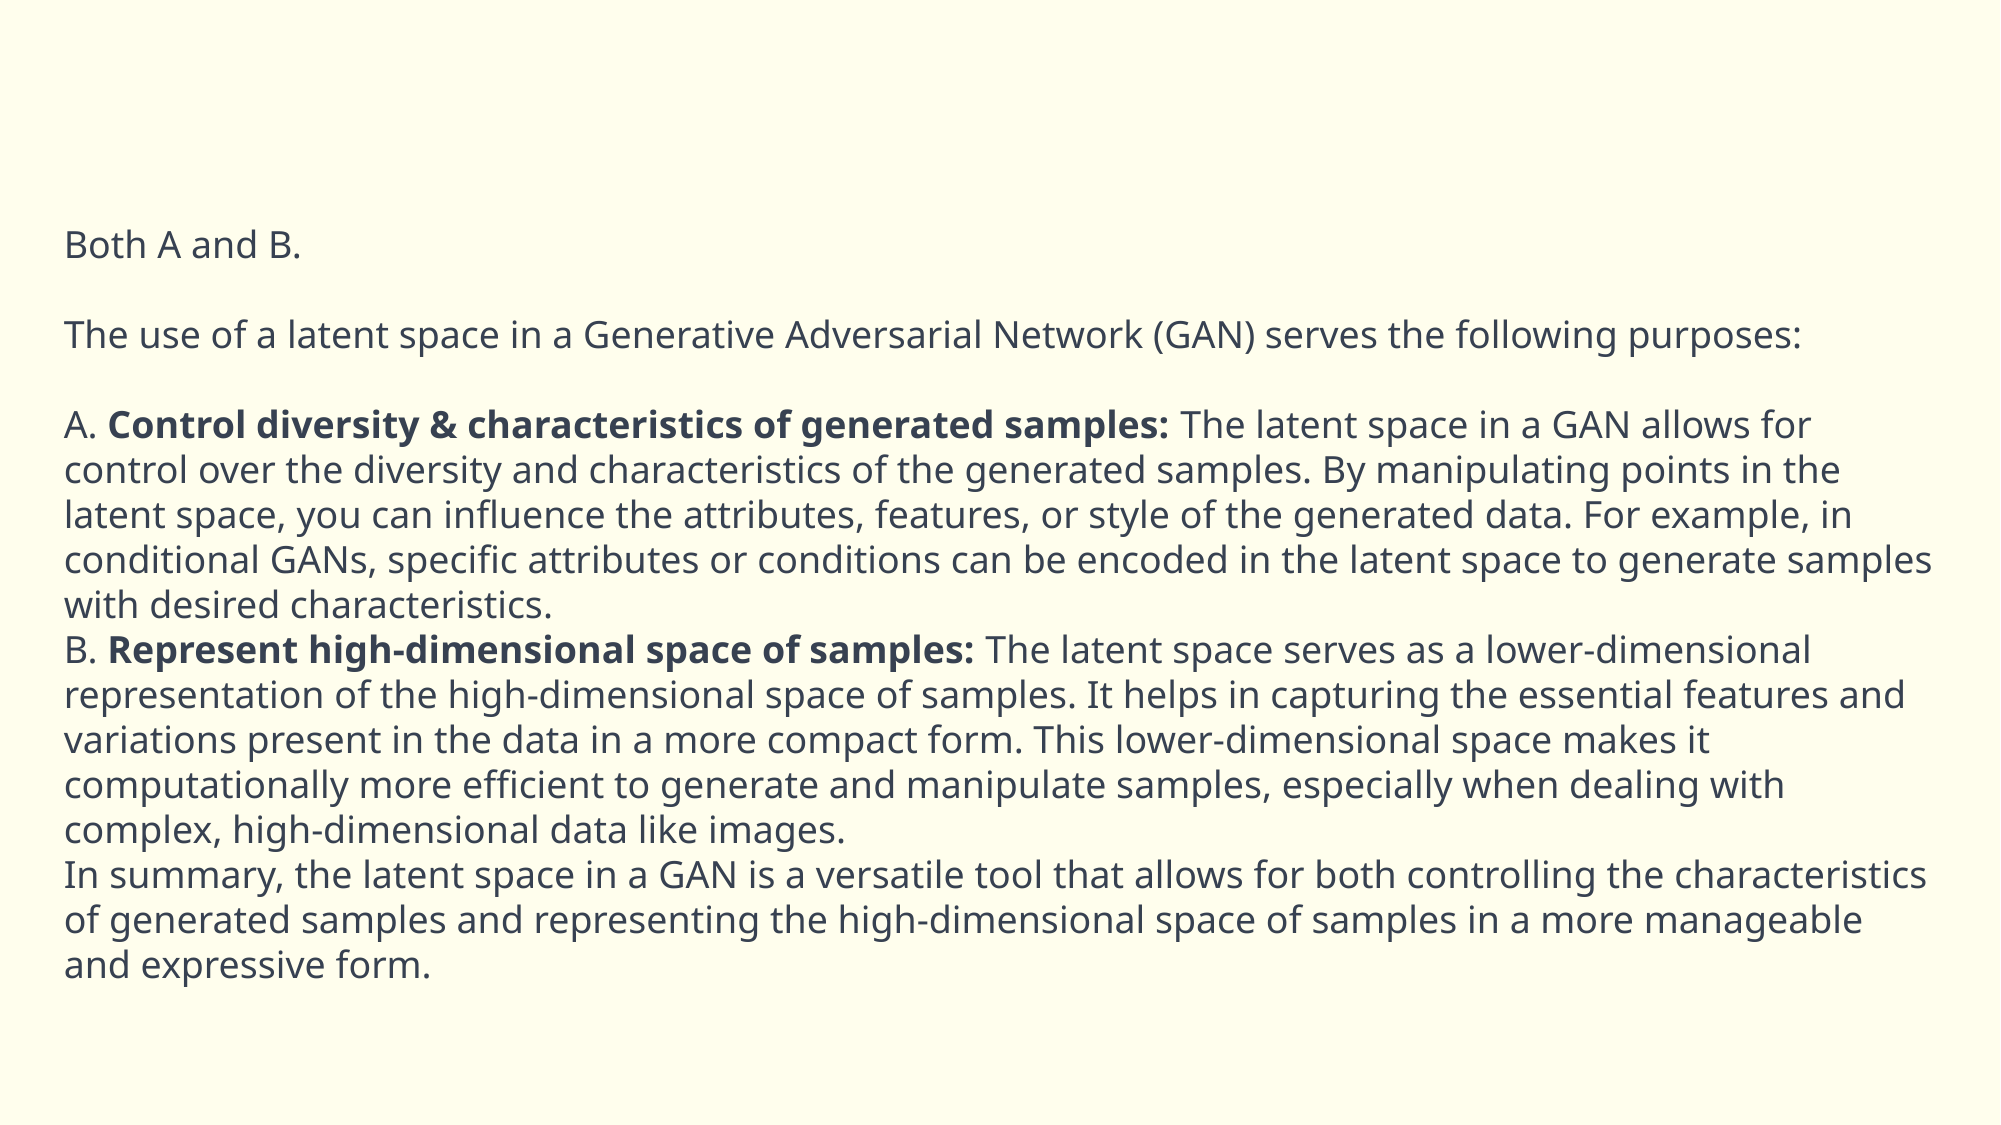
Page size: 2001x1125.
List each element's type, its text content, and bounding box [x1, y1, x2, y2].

text_box Both A and B. The use of a latent space in a Generative Adversarial Network (GAN) serves the following purposes: A. Control diversity & characteristics of generated samples: The latent space in a GAN allows for control over the diversity and characteristics of the generated samples. By manipulating points in the latent space, you can influence the attributes, features, or style of the generated data. For example, in conditional GANs, specific attributes or conditions can be encoded in the latent space to generate samples with desired characteristics. B. Represent high-dimensional space of samples: The latent space serves as a lower-dimensional representation of the high-dimensional space of samples. It helps in capturing the essential features and variations present in the data in a more compact form. This lower-dimensional space makes it computationally more efficient to generate and manipulate samples, especially when dealing with complex, high-dimensional data like images. In summary, the latent space in a GAN is a versatile tool that allows for both controlling the characteristics of generated samples and representing the high-dimensional space of samples in a more manageable and expressive form. [49, 214, 1951, 1039]
